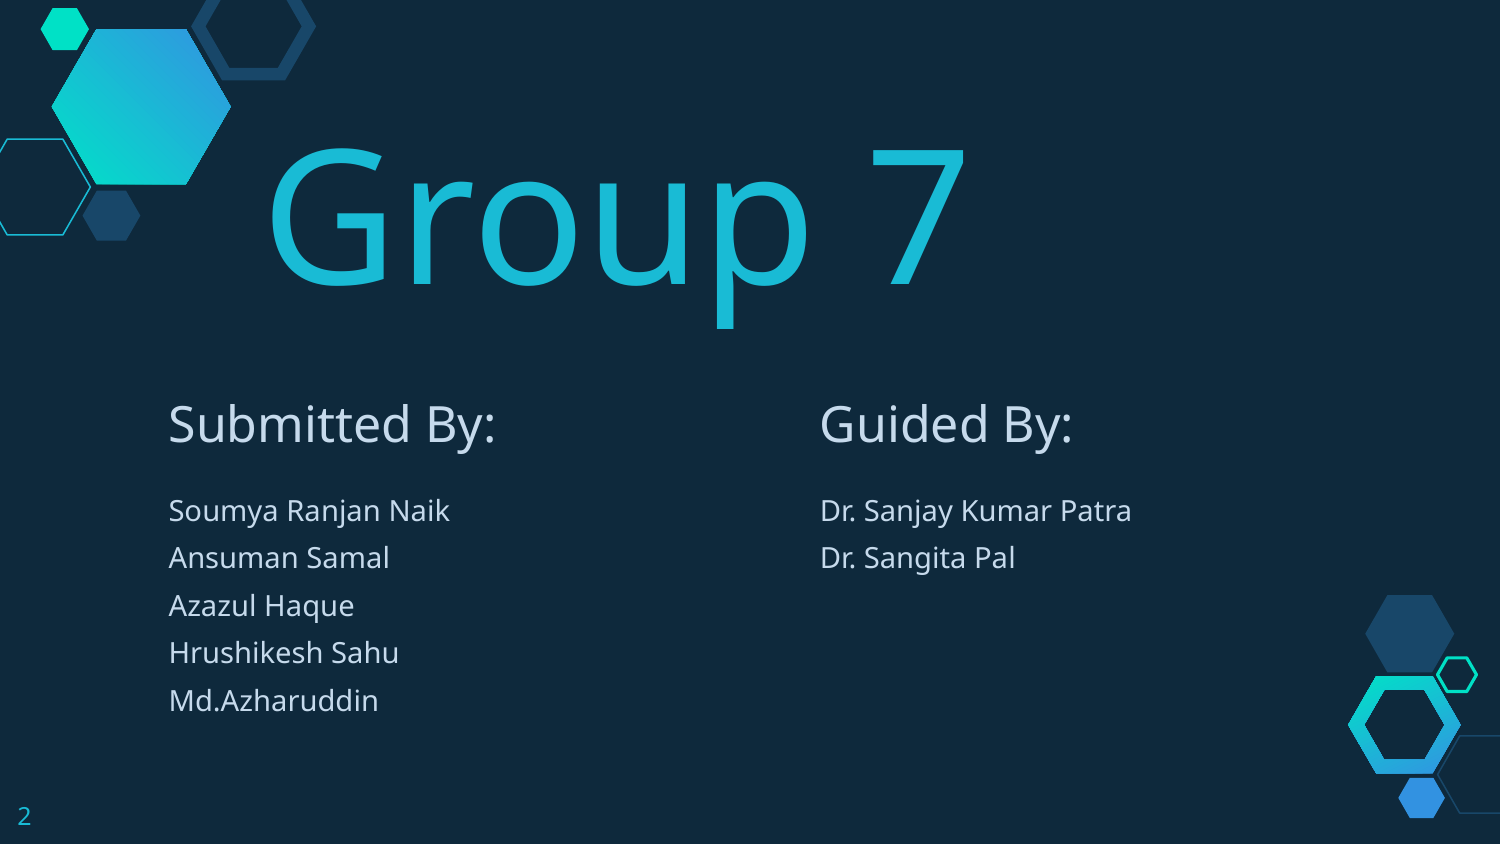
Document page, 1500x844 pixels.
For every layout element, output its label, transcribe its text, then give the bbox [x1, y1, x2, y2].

text_box Guided By: Dr. Sanjay Kumar Patra Dr. Sangita Pal [804, 377, 1203, 614]
text_box Submitted By: Soumya Ranjan Naik Ansuman Samal Azazul Haque Hrushikesh Sahu Md.Azharuddin [153, 377, 694, 724]
slide_number ‹#› [2, 785, 93, 844]
text_box Group 7 [246, 146, 1168, 337]
